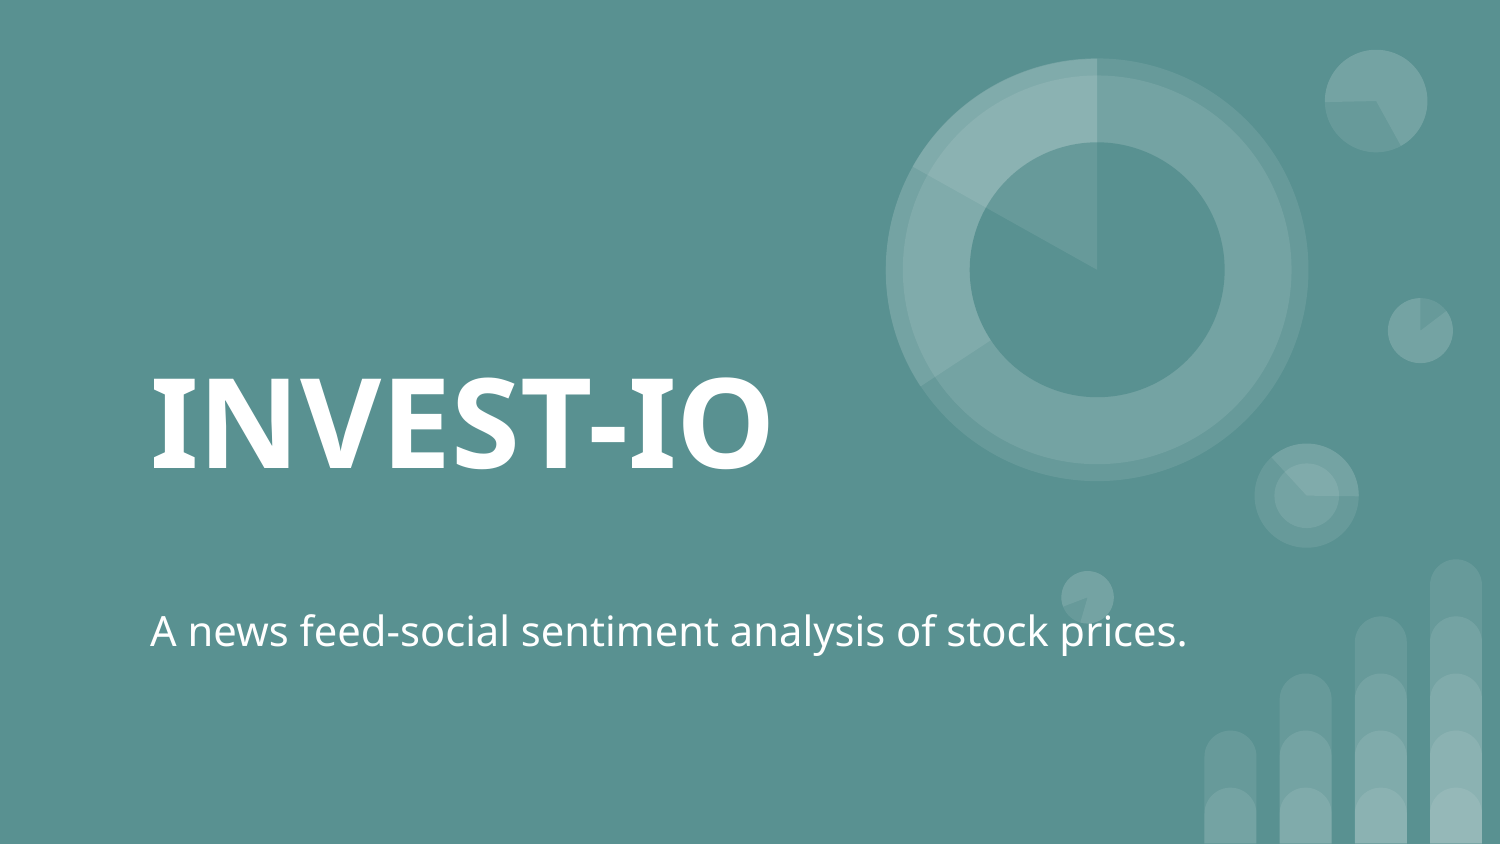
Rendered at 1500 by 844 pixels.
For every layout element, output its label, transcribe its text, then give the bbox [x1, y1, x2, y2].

title INVEST-IO [135, 264, 834, 572]
subtitle A news feed-social sentiment analysis of stock prices. [135, 589, 1330, 704]
